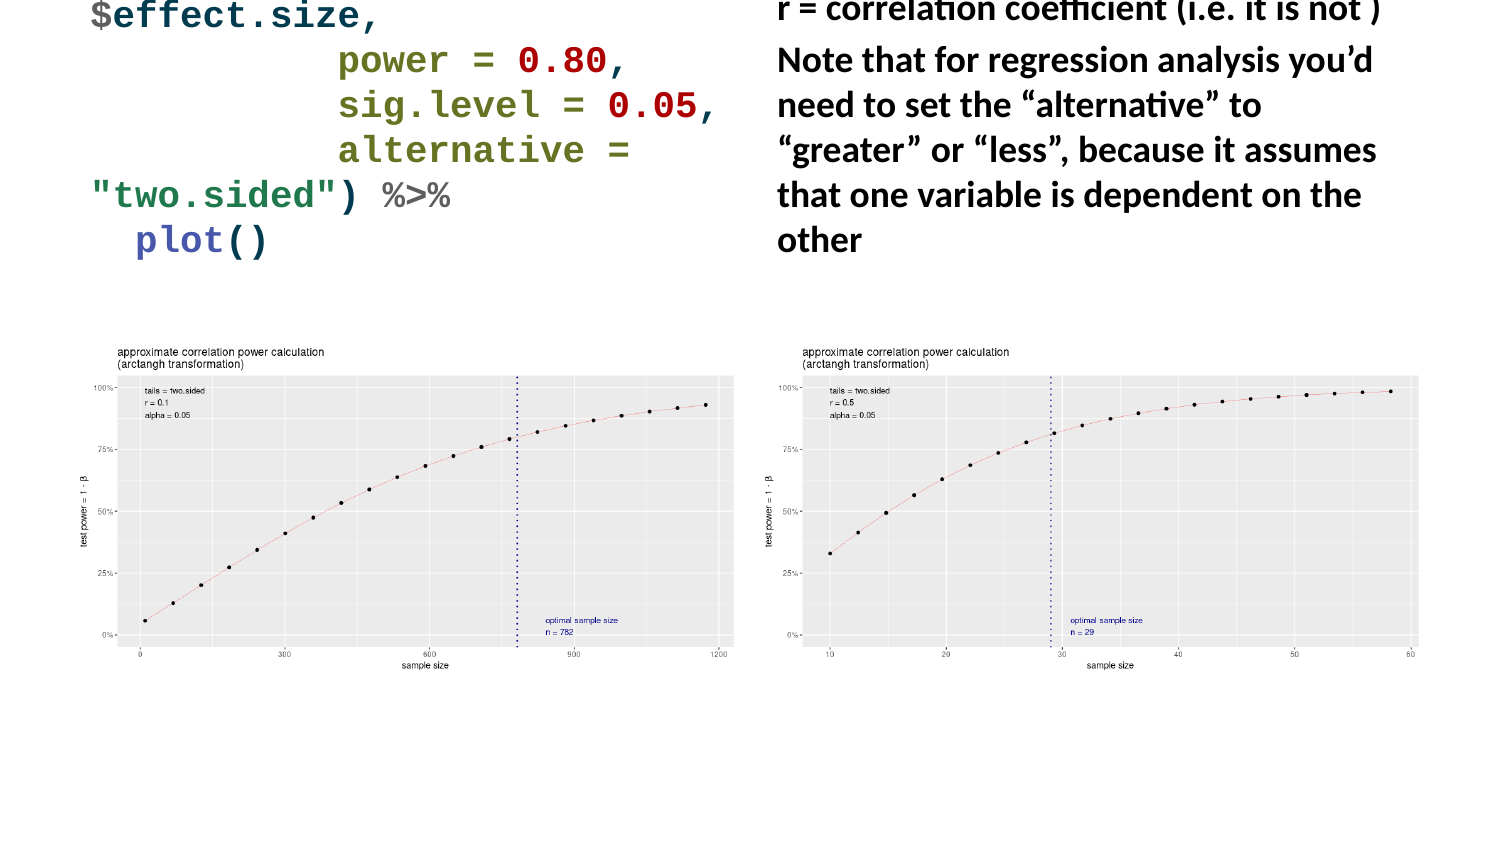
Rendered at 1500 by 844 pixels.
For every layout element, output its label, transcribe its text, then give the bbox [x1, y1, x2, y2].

picture [74, 343, 738, 676]
picture [760, 343, 1424, 676]
list For correlation analysis pwr.r.test(r = cohen.ES(test = "r", size = "small")$effect.size, power = 0.80, sig.level = 0.05, alternative = "two.sided") %>% plot() [75, 188, 738, 268]
